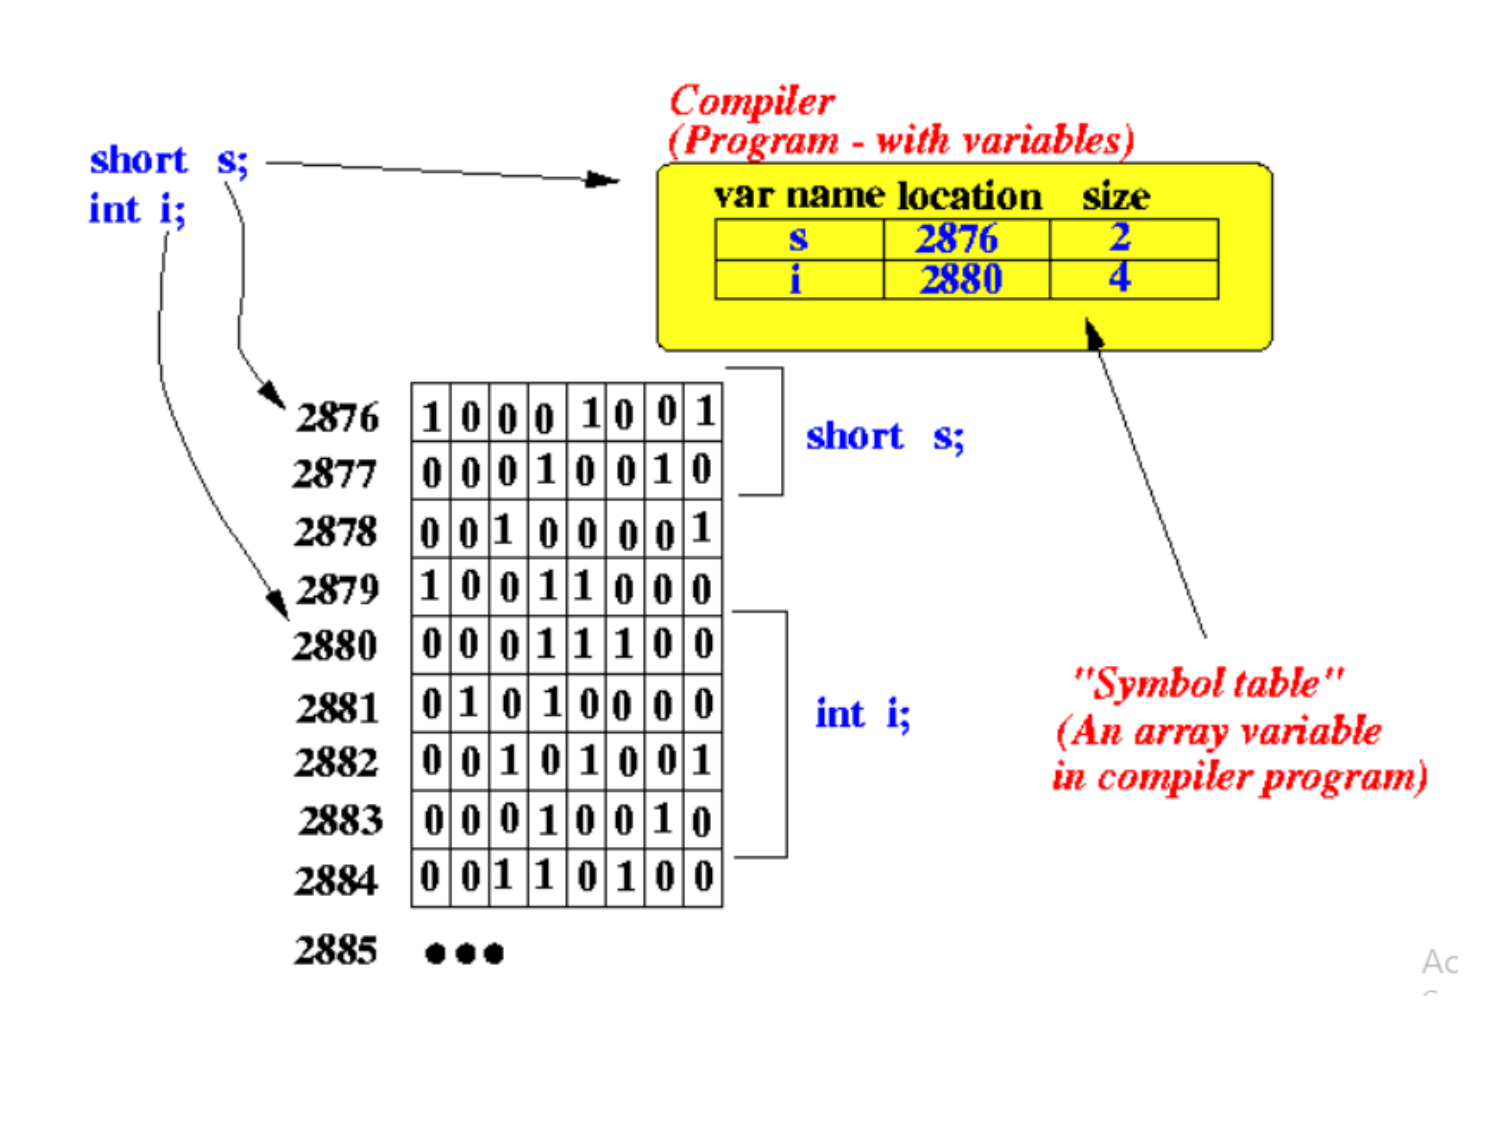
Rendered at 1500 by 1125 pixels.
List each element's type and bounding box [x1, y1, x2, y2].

picture [45, 58, 1458, 997]
